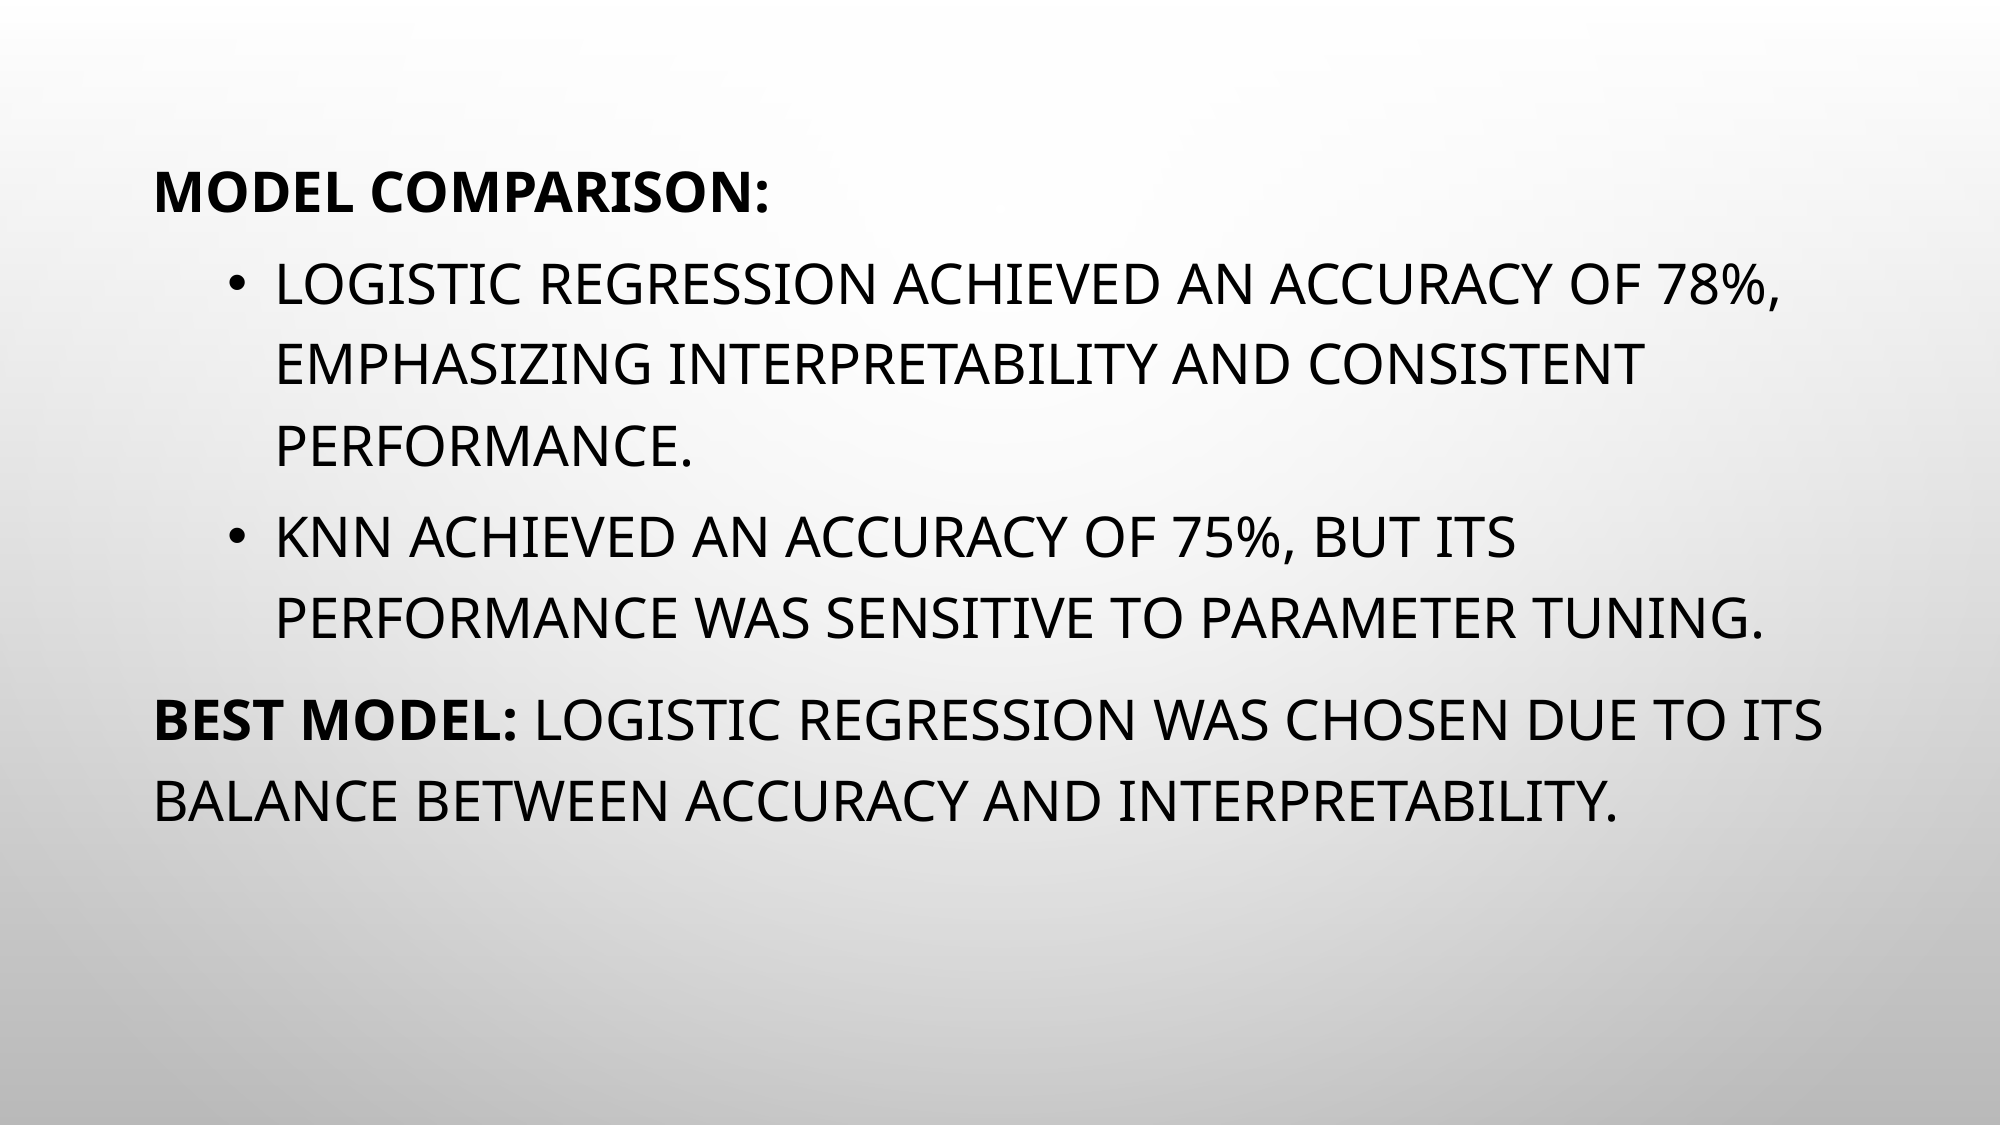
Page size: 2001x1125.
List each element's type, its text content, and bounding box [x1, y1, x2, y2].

list Model Comparison: Logistic Regression achieved an accuracy of 78%, emphasizing interpretability and consistent performance. KNN achieved an accuracy of 75%, but its performance was sensitive to parameter tuning. Best Model: Logistic Regression was chosen due to its balance between accuracy and interpretability. [137, 135, 1863, 1014]
picture [0, 0, 2000, 1125]
